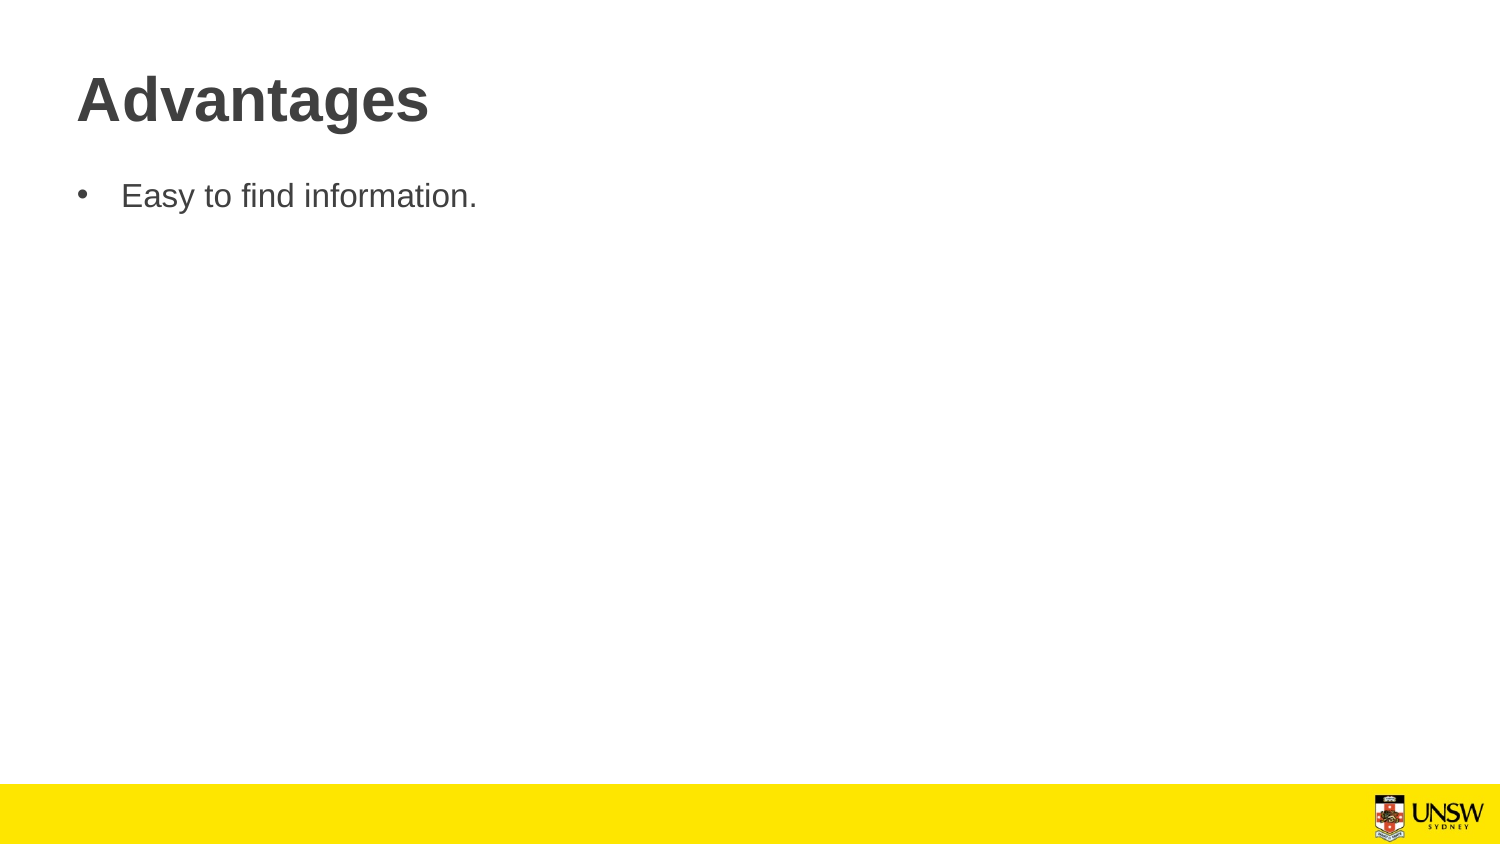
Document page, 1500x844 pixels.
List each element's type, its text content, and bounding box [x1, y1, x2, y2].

title Advantages [76, 59, 1427, 136]
list Easy to find information. [76, 173, 1424, 777]
picture [0, 784, 1500, 844]
